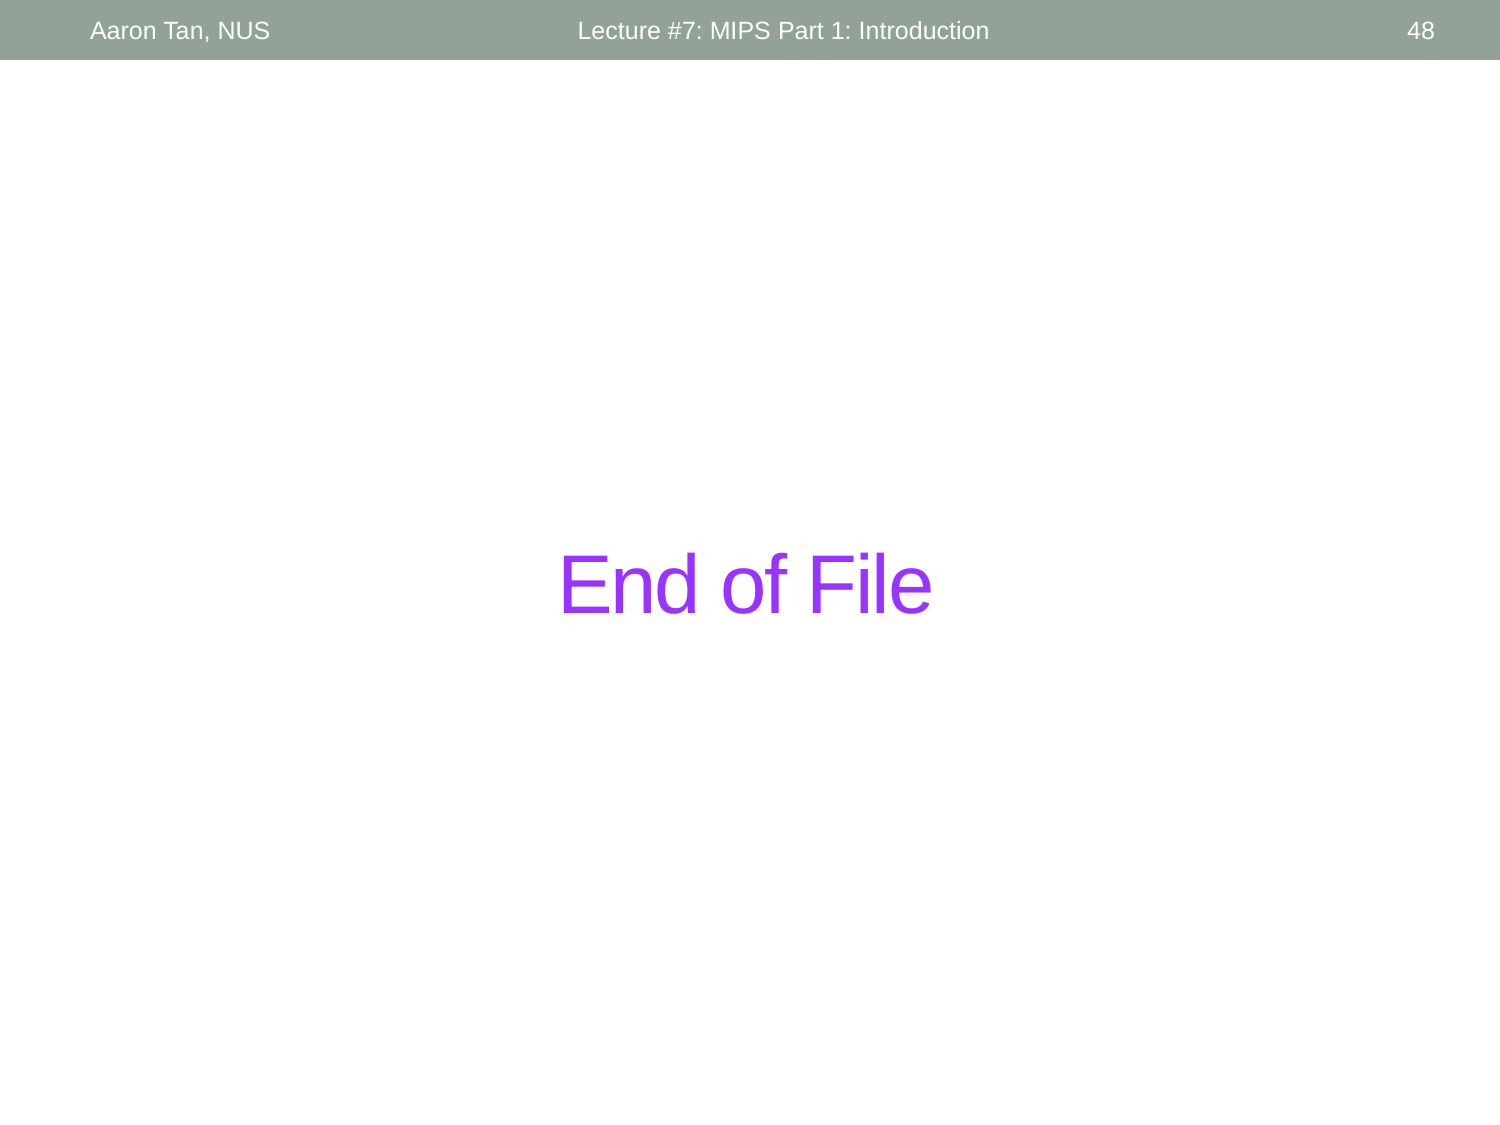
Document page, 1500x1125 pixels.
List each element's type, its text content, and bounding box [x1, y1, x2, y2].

slide_number 48 [1308, 3, 1450, 57]
slide_number Aaron Tan, NUS [75, 3, 550, 57]
title End of File [192, 486, 1300, 674]
footer Lecture #7: MIPS Part 1: Introduction [562, 3, 1238, 57]
